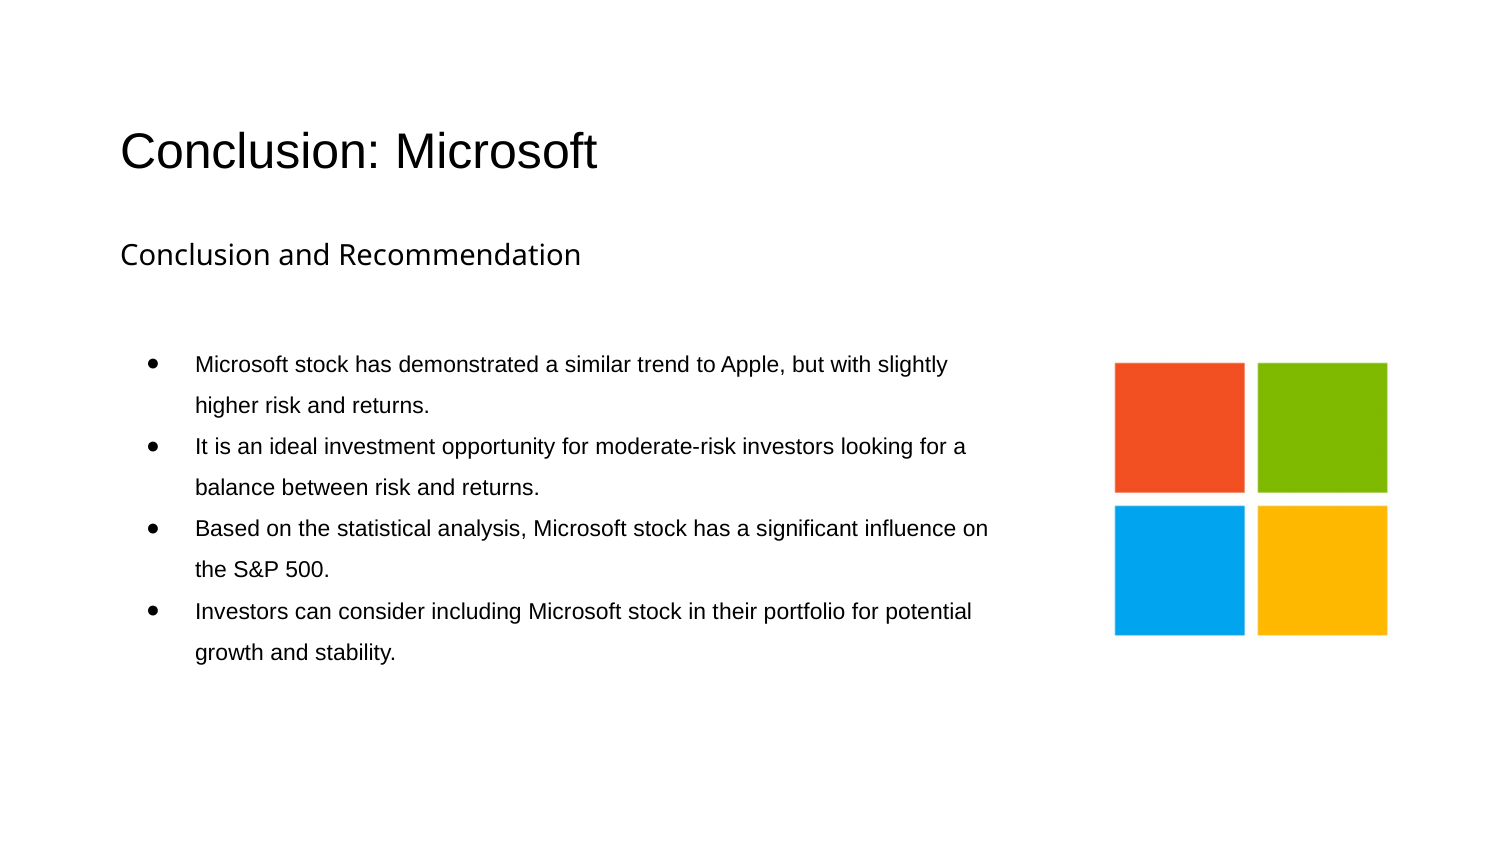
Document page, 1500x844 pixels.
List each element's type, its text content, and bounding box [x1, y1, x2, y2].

subtitle Conclusion and Recommendation [104, 215, 1014, 292]
list Microsoft stock has demonstrated a similar trend to Apple, but with slightly higher risk and returns. It is an ideal investment opportunity for moderate-risk investors looking for a balance between risk and returns. Based on the statistical analysis, Microsoft stock has a significant influence on the S&P 500. Investors can consider including Microsoft stock in their portfolio for potential growth and stability. [104, 292, 1014, 710]
title Conclusion: Microsoft [104, 72, 1042, 225]
picture [1053, 301, 1451, 699]
text_box [70, 72, 1055, 769]
